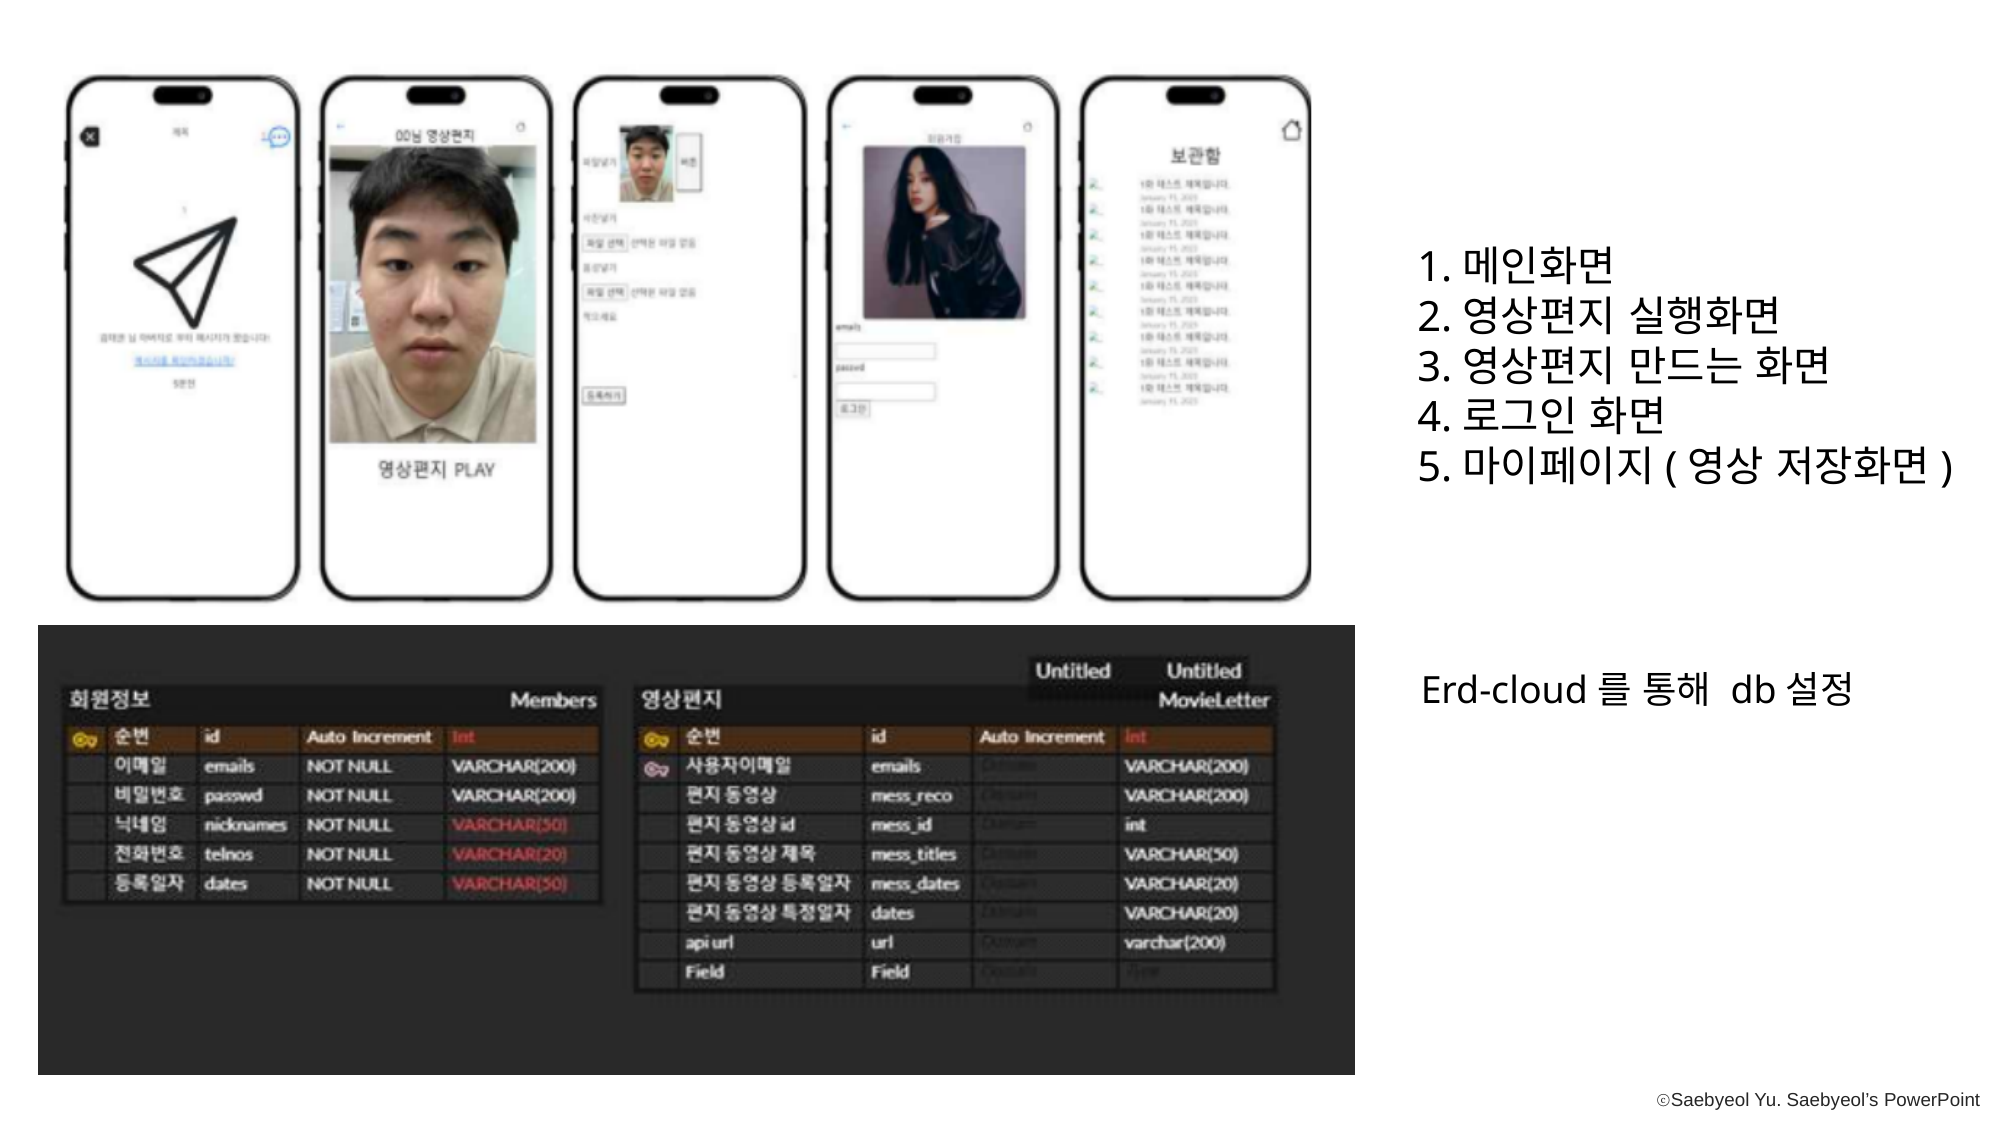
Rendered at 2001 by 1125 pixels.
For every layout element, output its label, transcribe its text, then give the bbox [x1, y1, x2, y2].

text_box 1.메인화면 2.영상편지 실행화면 3.영상편지 만드는 화면 4.로그인 화면 5.마이페이지(영상 저장화면) [1402, 232, 1968, 498]
text_box Erd-cloud를 통해 db설정 [1406, 659, 1870, 719]
picture [52, 59, 1355, 607]
picture [38, 625, 1355, 1075]
